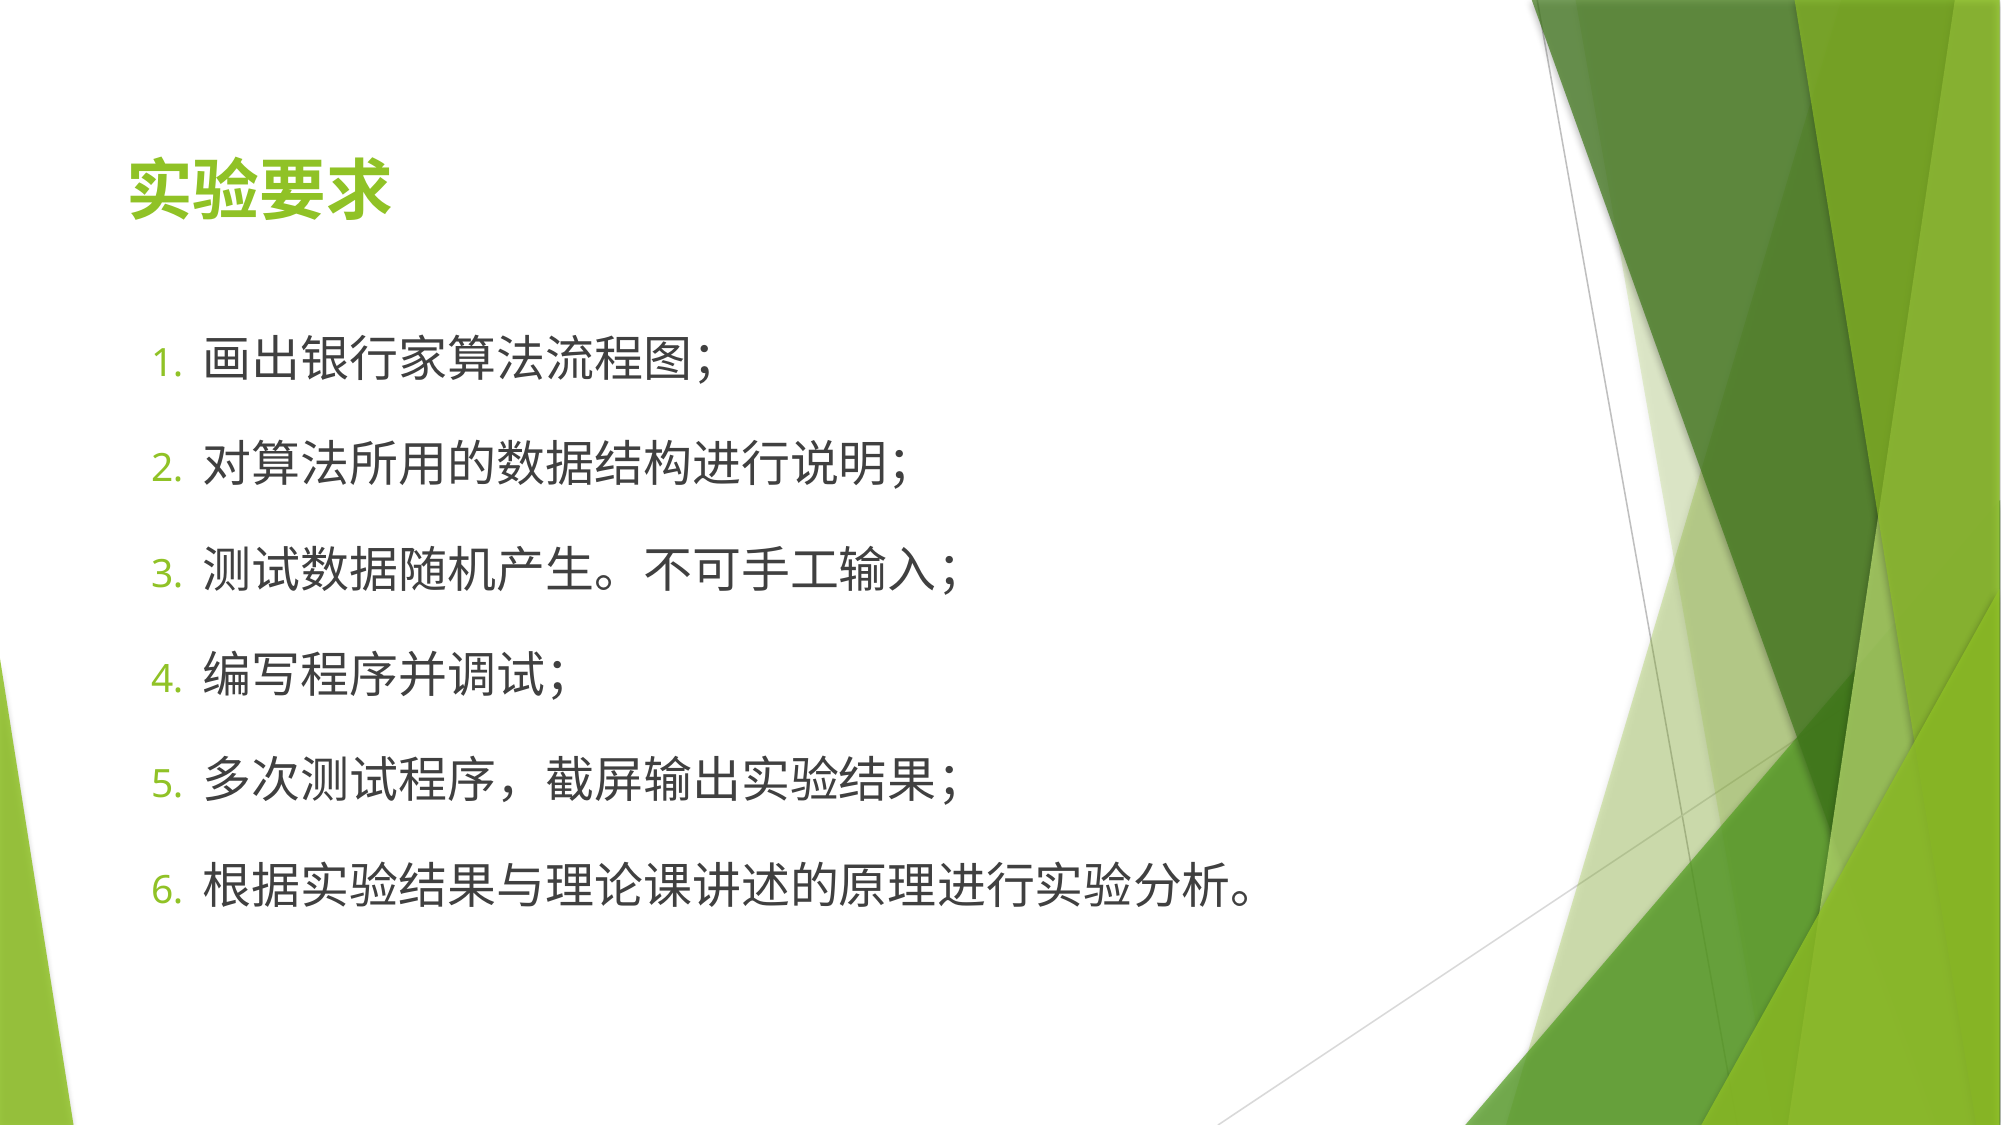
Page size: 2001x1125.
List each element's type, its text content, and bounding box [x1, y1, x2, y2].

title 实验要求 [111, 99, 1522, 317]
list 画出银行家算法流程图； 对算法所用的数据结构进行说明； 测试数据随机产生。不可手工输入； 编写程序并调试； 多次测试程序，截屏输出实验结果； 根据实验结果与理论课讲述的原理进行实验分析。 [136, 290, 1547, 928]
